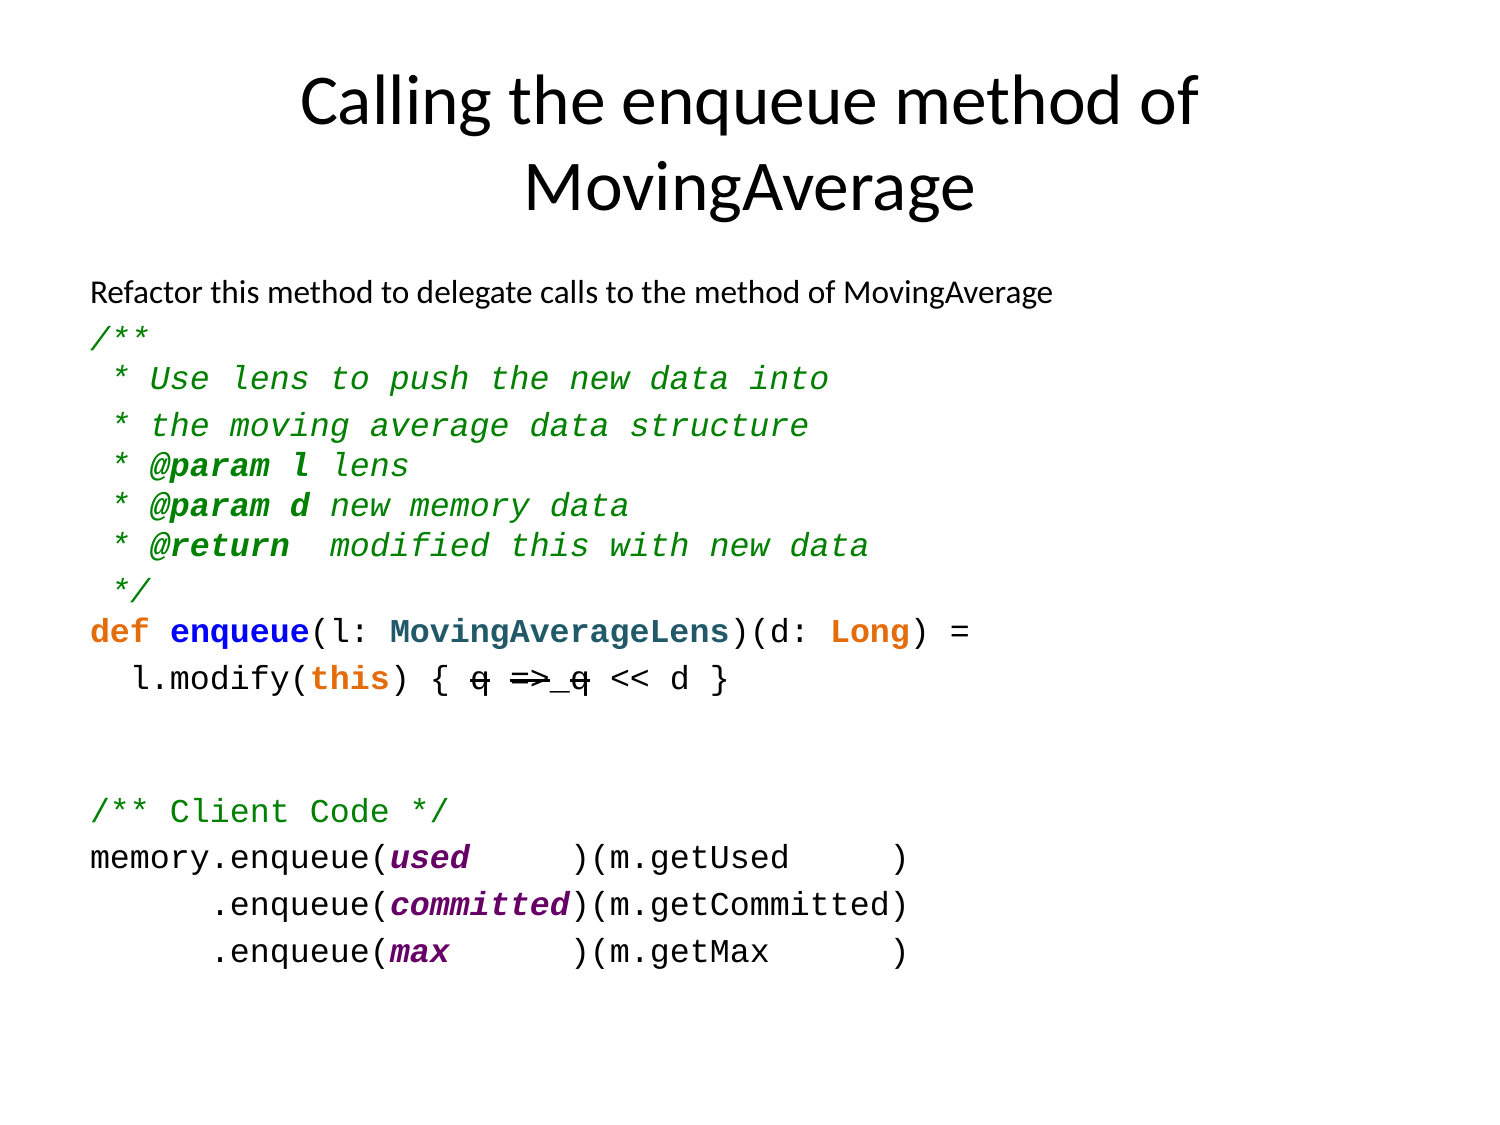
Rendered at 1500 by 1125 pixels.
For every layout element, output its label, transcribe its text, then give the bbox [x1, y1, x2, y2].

list Refactor this method to delegate calls to the method of MovingAverage /** * Use lens to push the new data into * the moving average data structure * @param l lens * @param d new memory data * @return modified this with new data */ def enqueue(l: MovingAverageLens)(d: Long) = l.modify(this) { q =>_q << d } if (q.size == 10) q.enqueue(d).dequeue._2 else q.enqueue(d) /** Client Code */ memory.enqueue(used )(m.getUsed ) .enqueue(committed)(m.getCommitted) .enqueue(max )(m.getMax ) [75, 262, 1425, 1005]
title Calling the enqueue method of MovingAverage [75, 45, 1425, 233]
